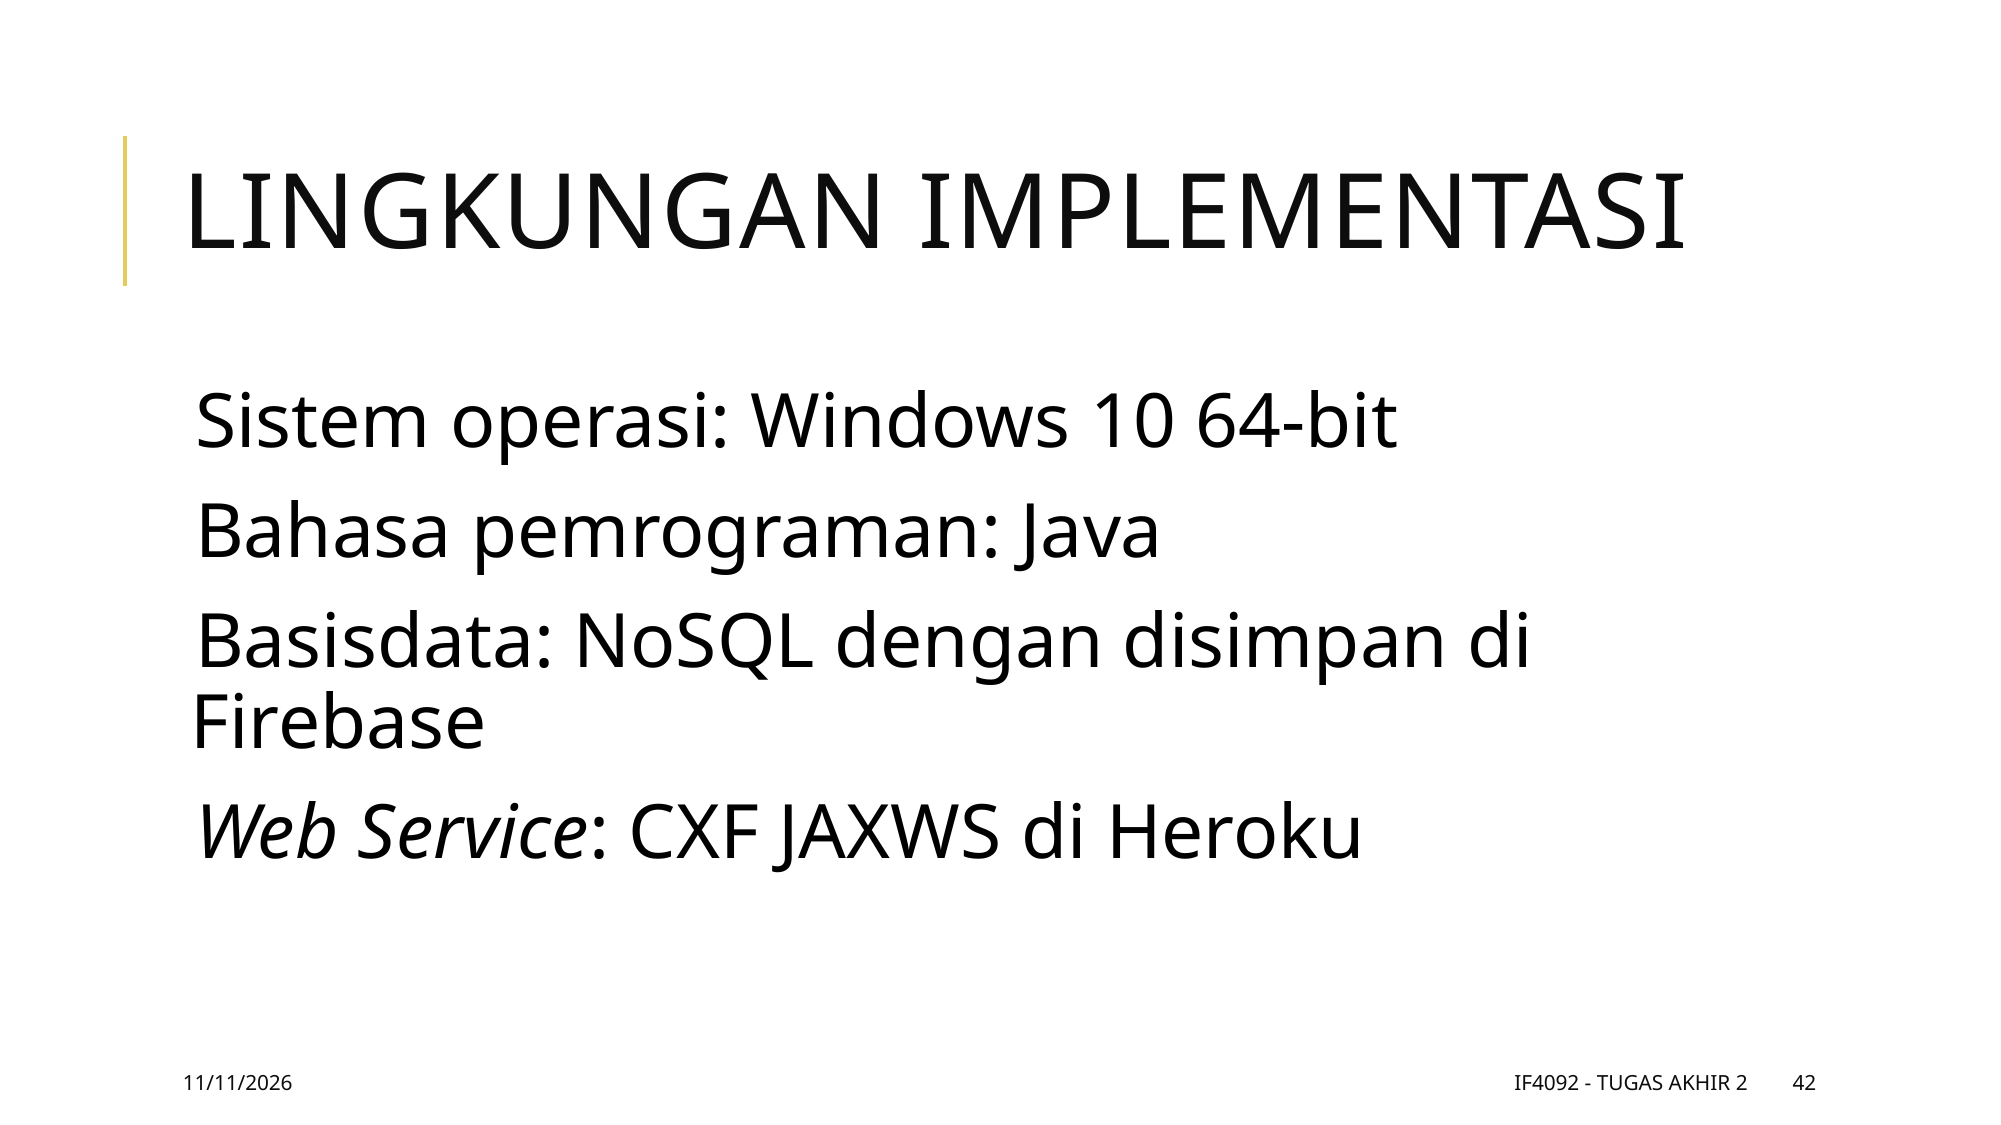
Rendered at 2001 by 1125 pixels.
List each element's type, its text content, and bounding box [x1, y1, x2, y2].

slide_number 42 [1777, 1061, 1938, 1107]
title Lingkungan Implementasi [168, 96, 1763, 342]
footer IF4092 - Tugas Akhir 2 [794, 1061, 1763, 1107]
list Sistem operasi: Windows 10 64-bit Bahasa pemrograman: Java Basisdata: NoSQL dengan disimpan di Firebase Web Service: CXF JAXWS di Heroku [168, 375, 1763, 1035]
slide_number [168, 1061, 522, 1107]
